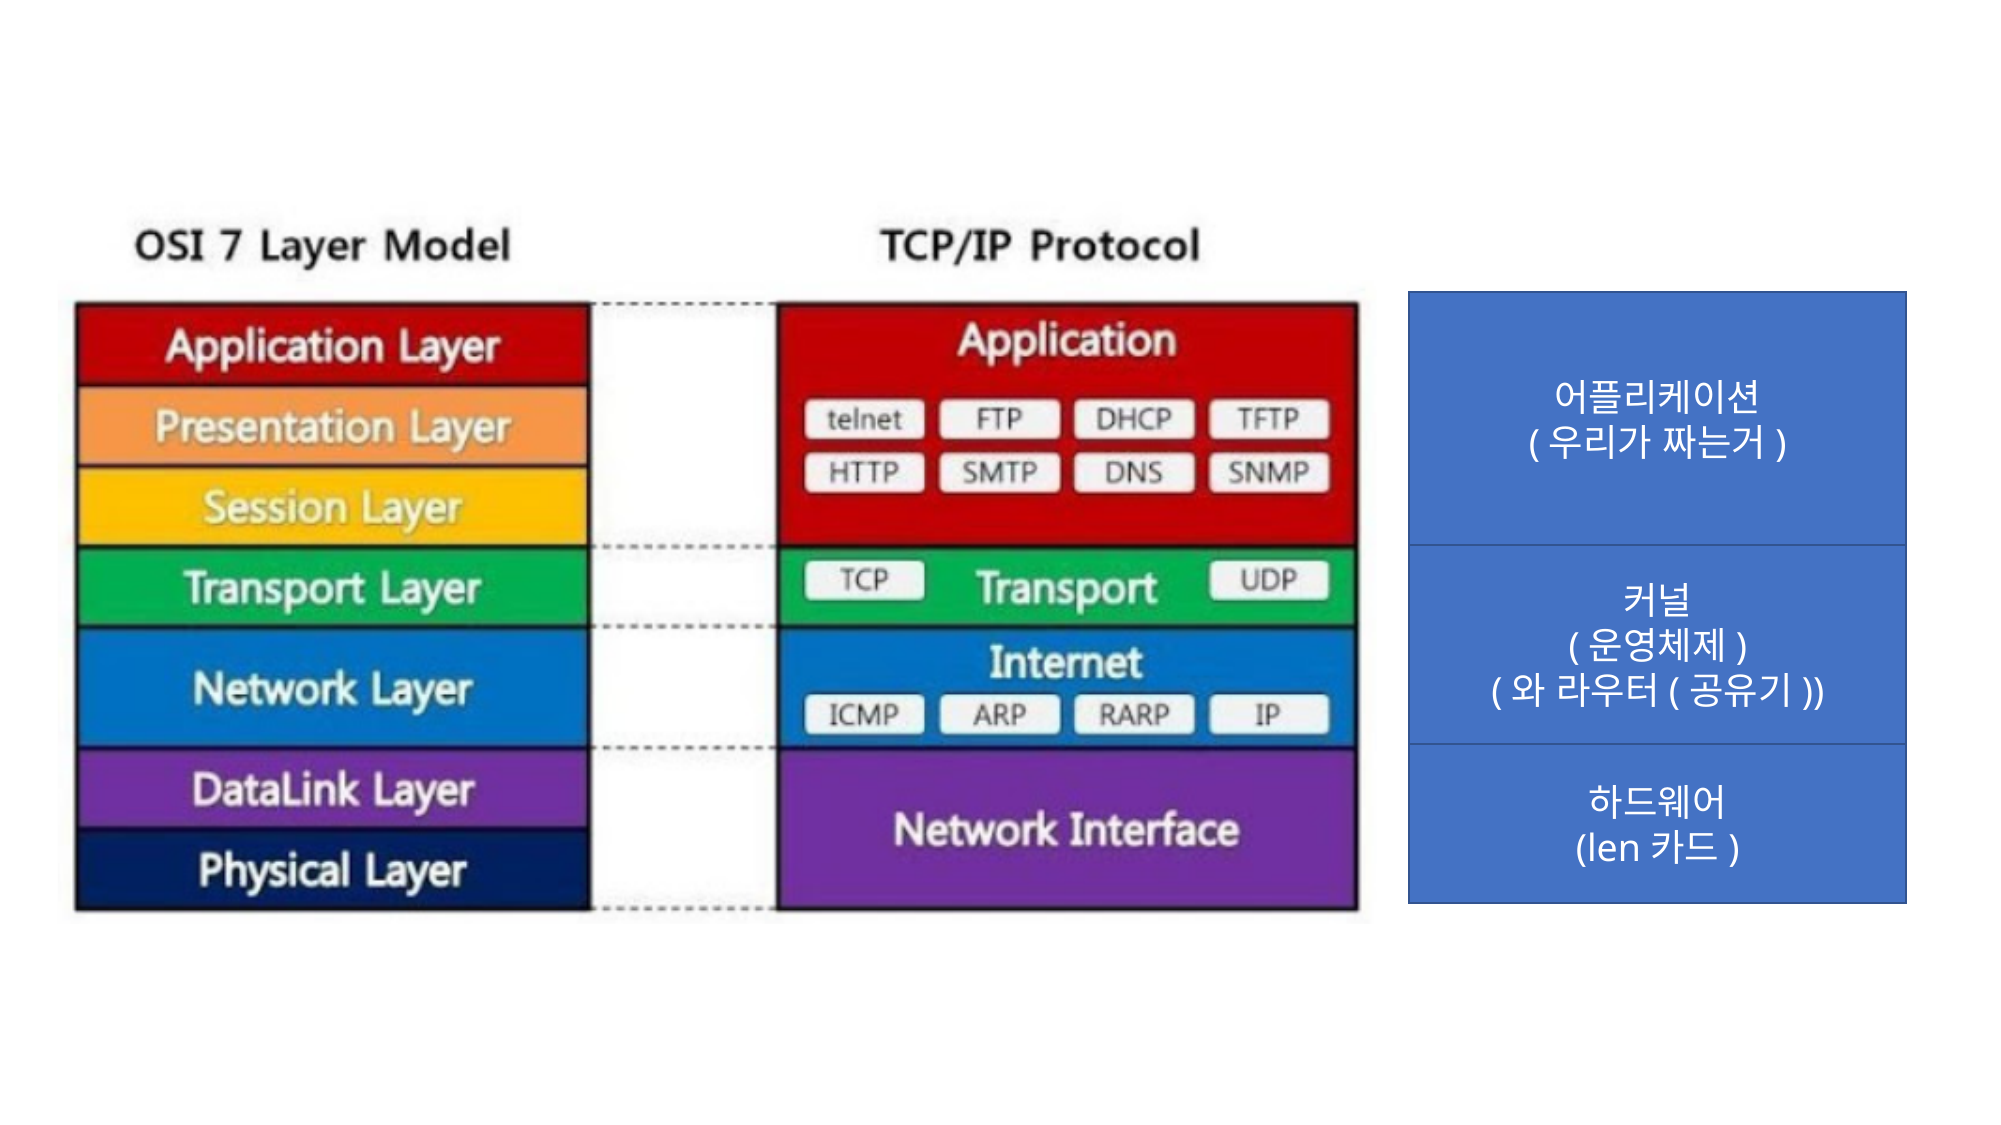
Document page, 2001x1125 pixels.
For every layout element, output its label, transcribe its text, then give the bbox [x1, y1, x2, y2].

text_box 어플리케이션 (우리가 짜는거) [1408, 291, 1907, 544]
picture [57, 201, 1377, 924]
text_box 커널 (운영체제) (와 라우터(공유기)) [1408, 544, 1907, 743]
text_box 하드웨어 (len카드) [1408, 743, 1907, 904]
